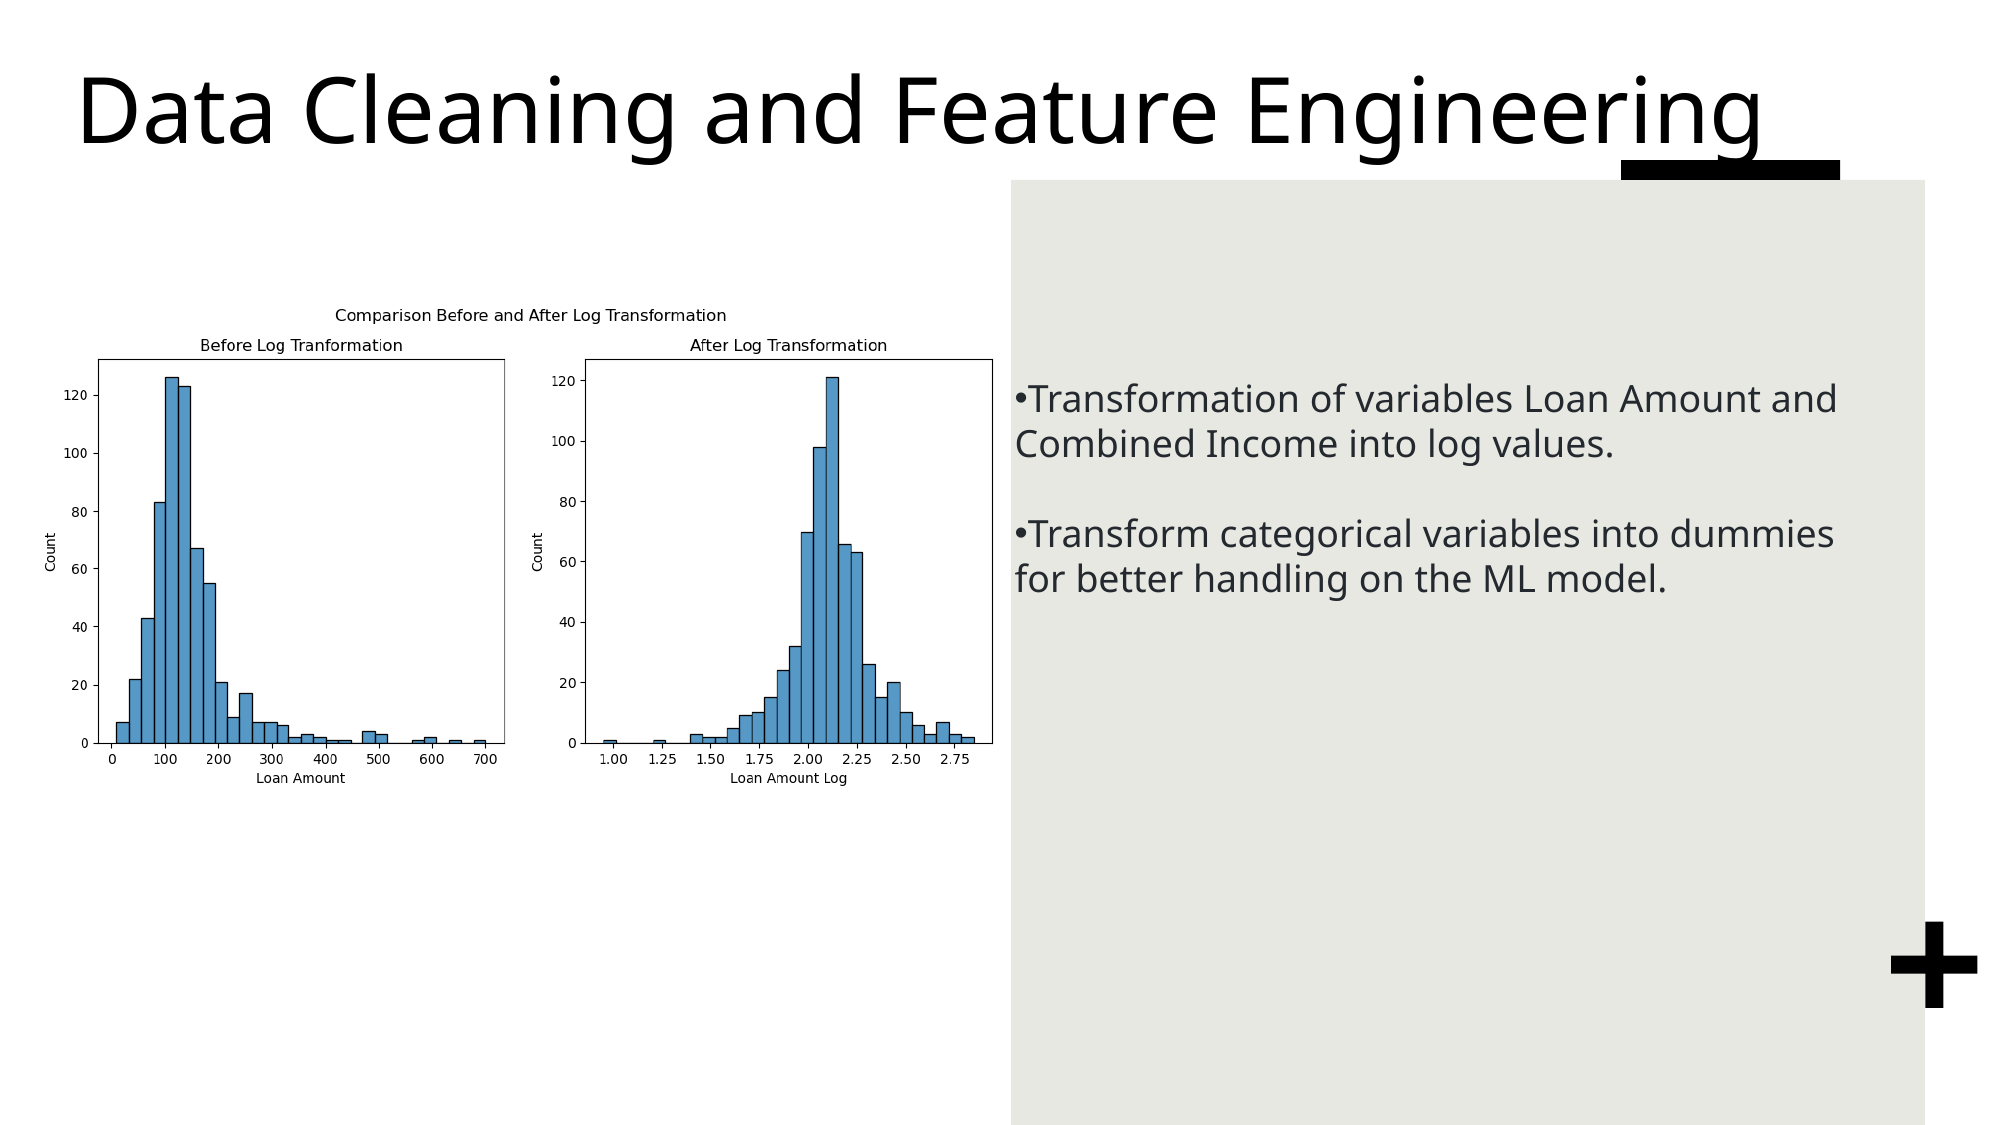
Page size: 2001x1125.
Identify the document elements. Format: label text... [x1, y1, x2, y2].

picture [34, 299, 1001, 795]
text_box Transformation of variables Loan Amount and Combined Income into log values. Transform categorical variables into dummies for better handling on the ML model. [1001, 367, 1909, 652]
title Data Cleaning and Feature Engineering [60, 43, 1851, 282]
